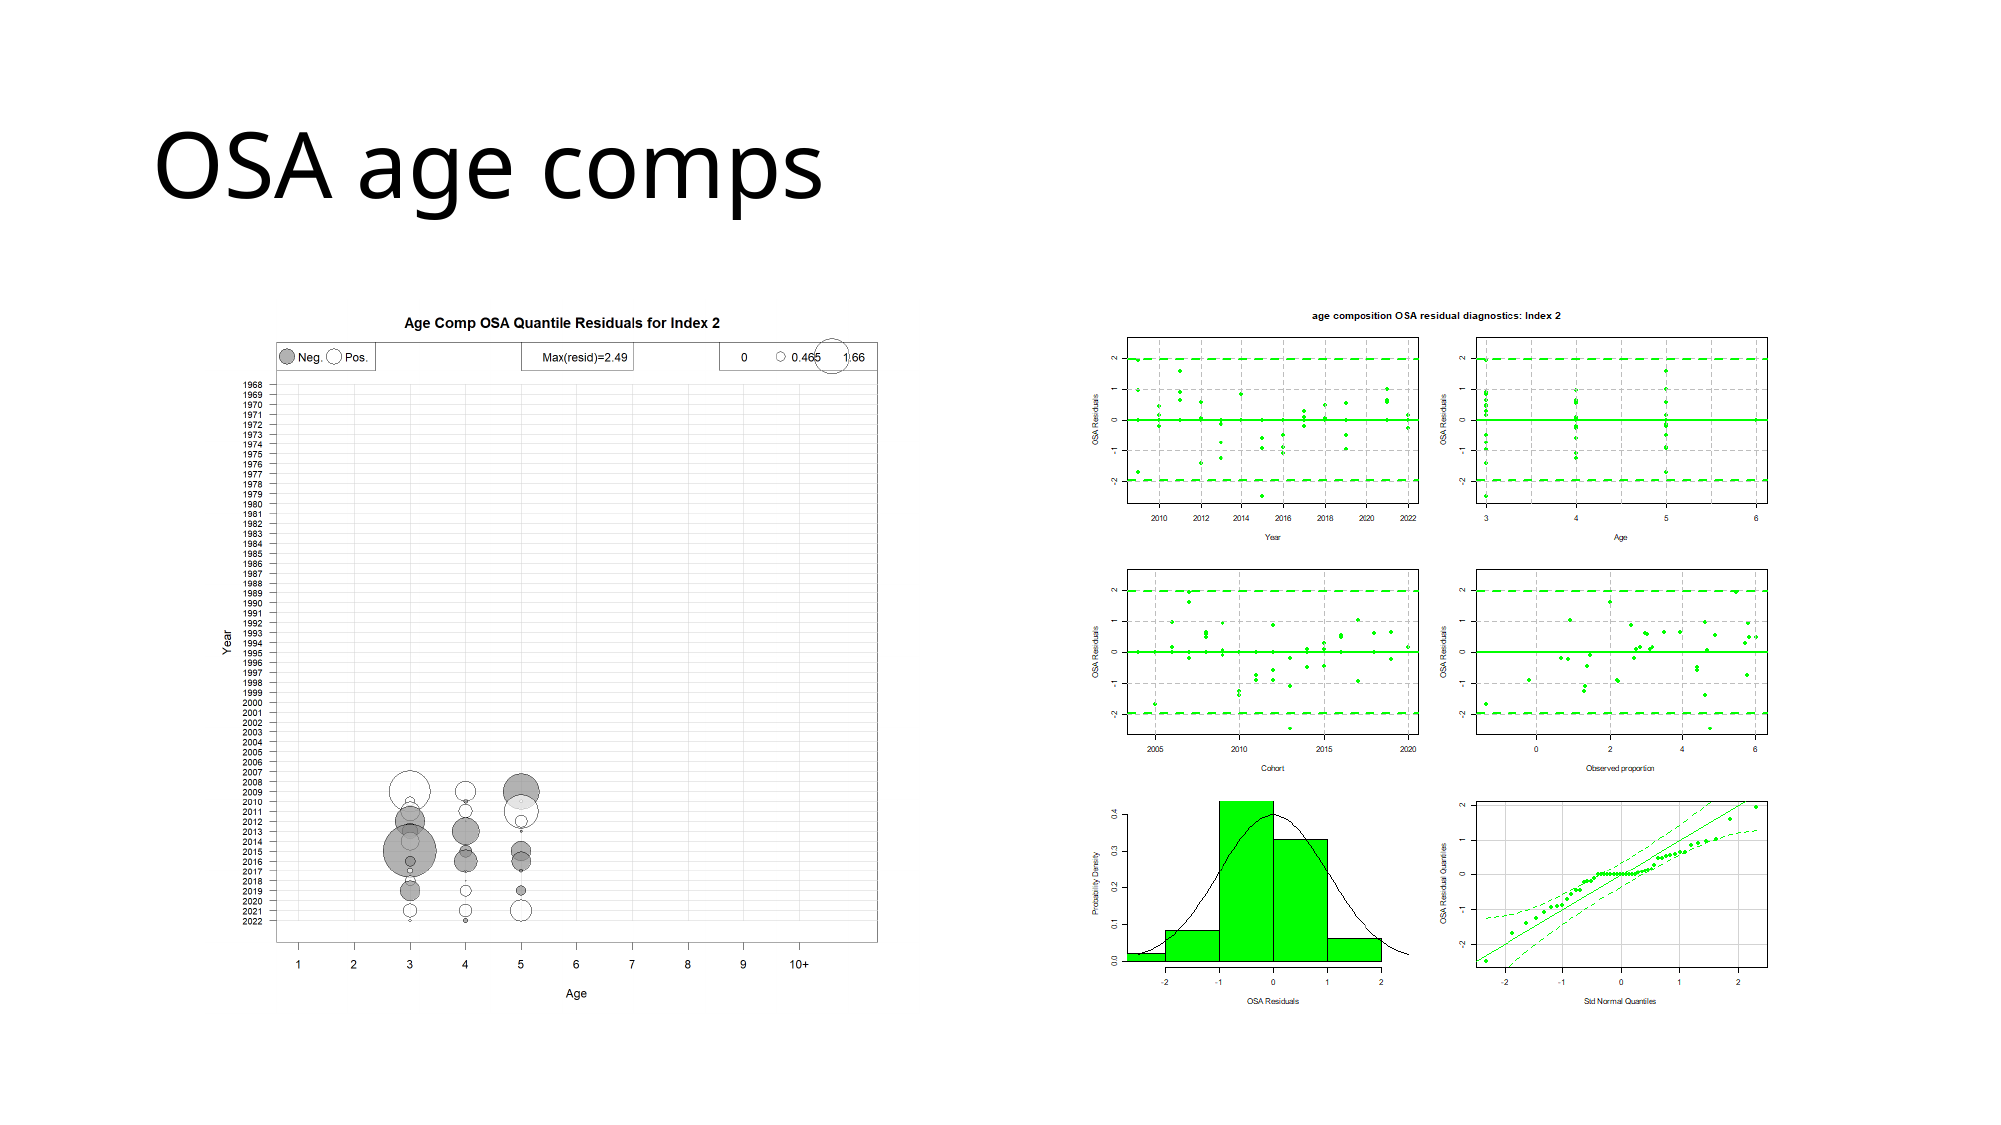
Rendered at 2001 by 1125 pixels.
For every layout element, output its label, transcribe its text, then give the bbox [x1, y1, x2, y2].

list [205, 299, 920, 1014]
title OSA age comps [137, 59, 1863, 278]
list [1080, 299, 1795, 1014]
